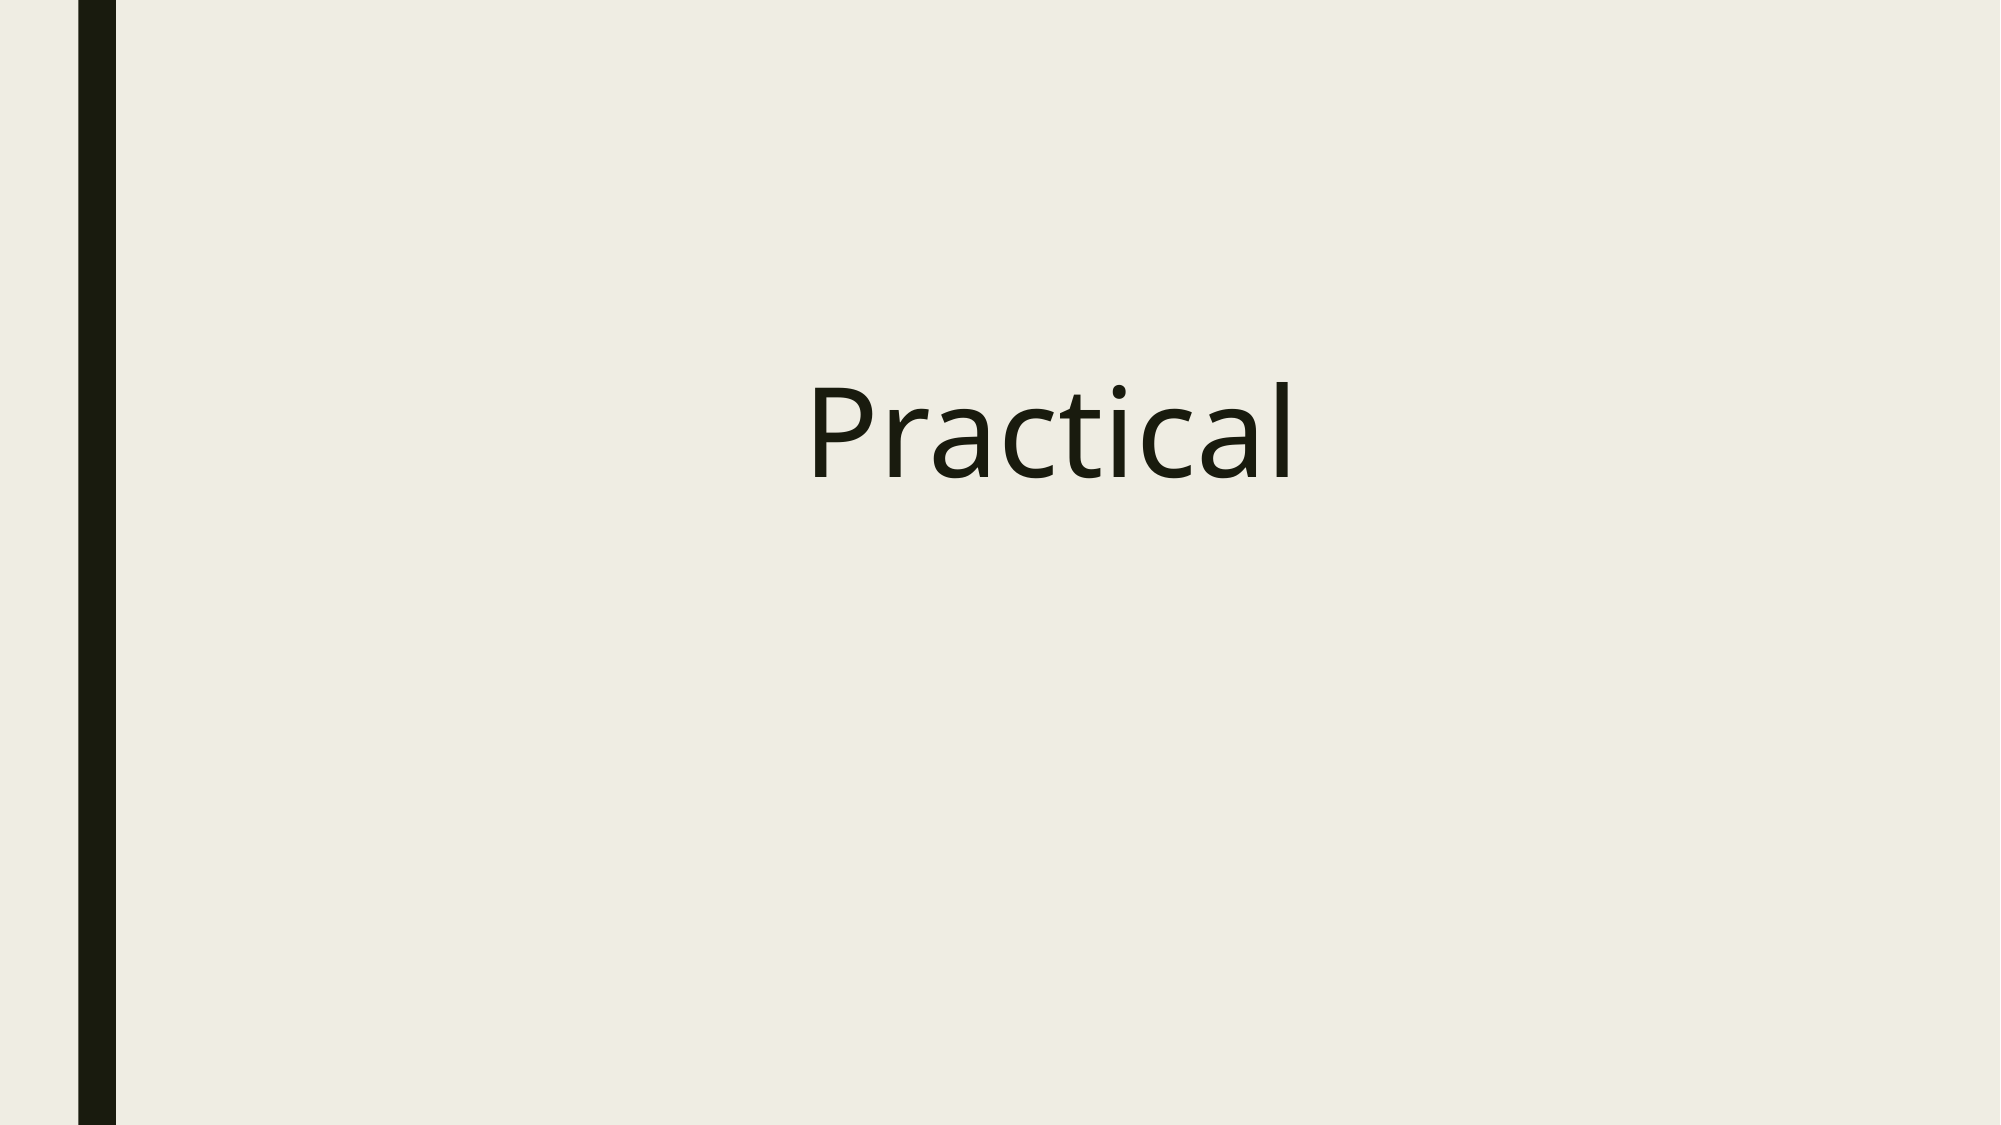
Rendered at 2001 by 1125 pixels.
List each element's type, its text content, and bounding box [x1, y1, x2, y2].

title Practical [230, 363, 1872, 762]
